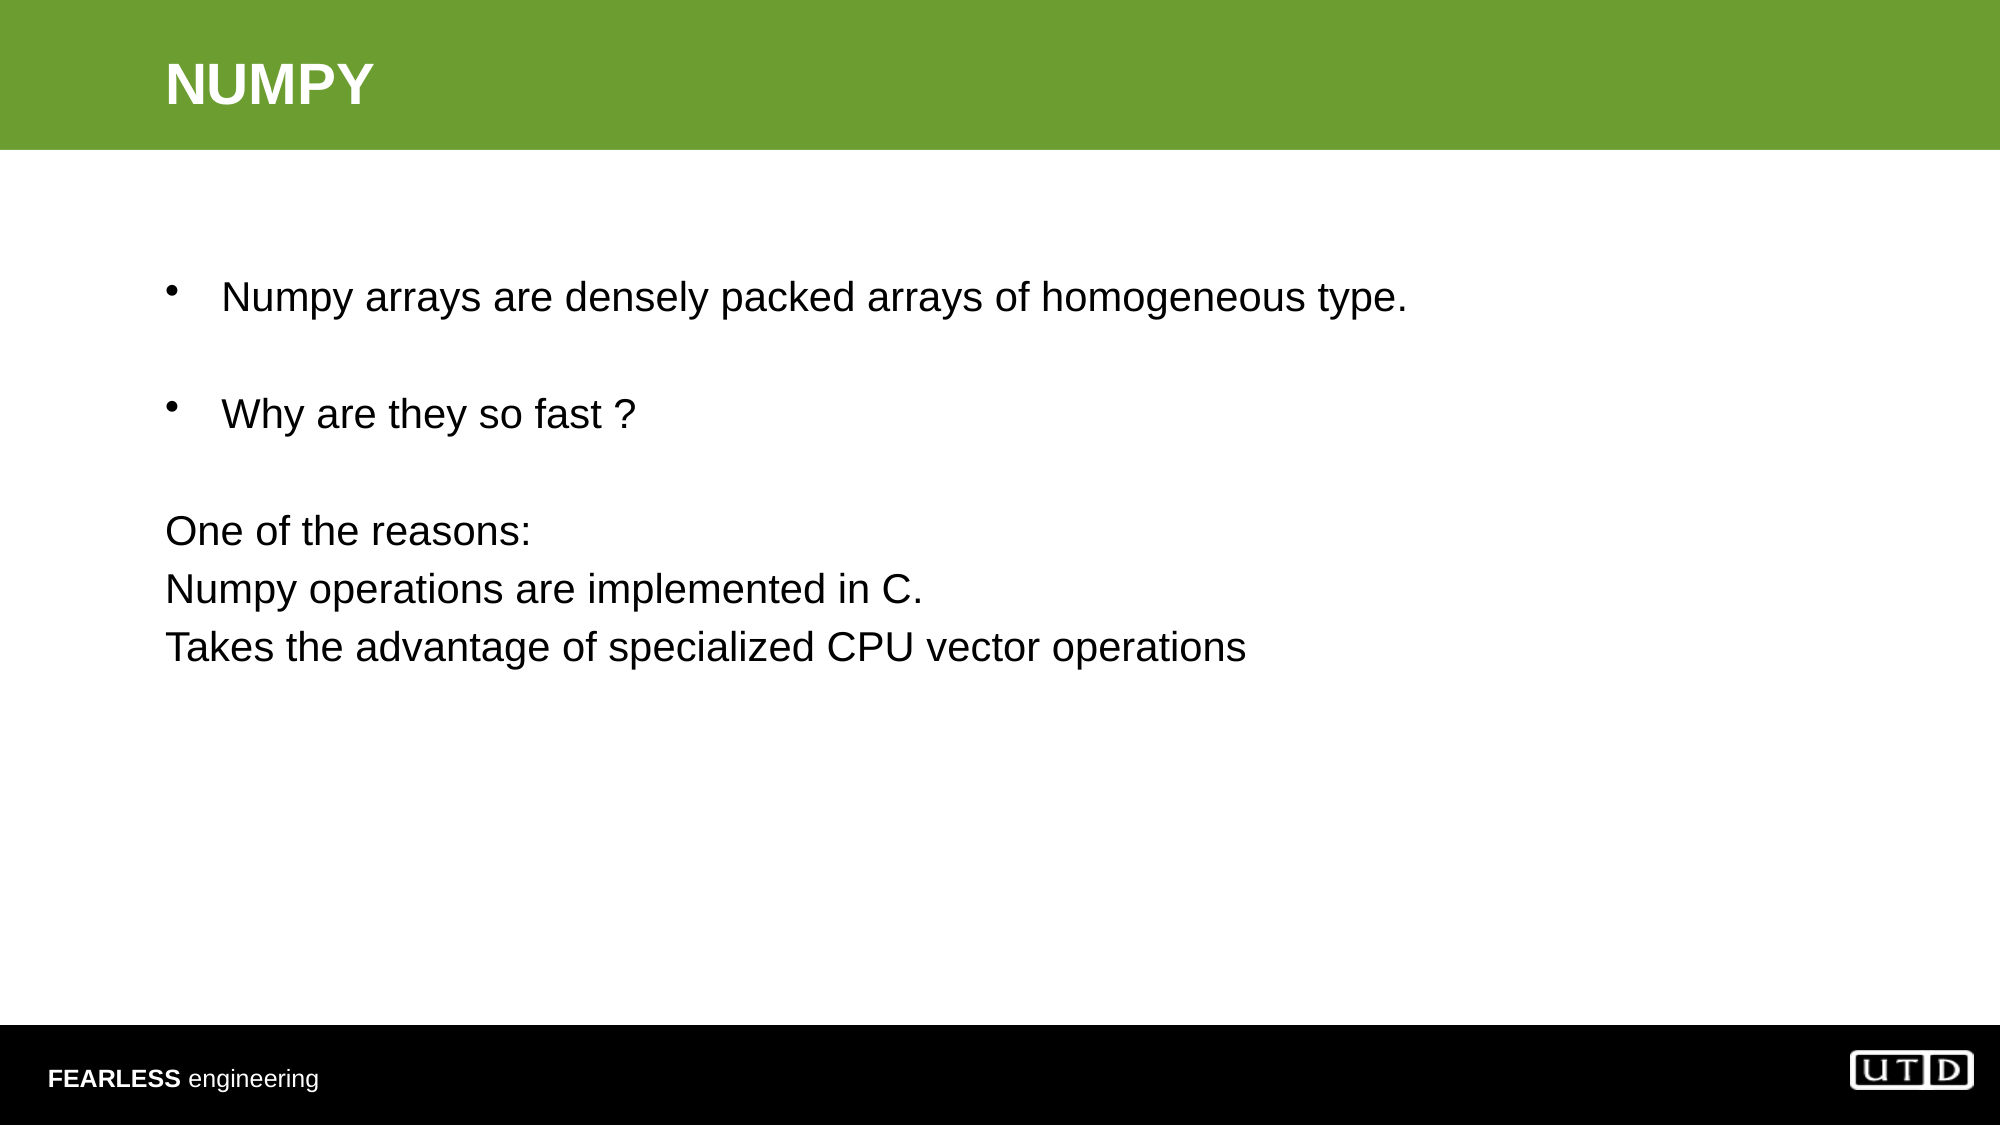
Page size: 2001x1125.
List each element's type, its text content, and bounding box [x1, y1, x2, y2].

picture [1850, 1049, 1974, 1090]
title NUMPY [150, 24, 1850, 138]
list Numpy arrays are densely packed arrays of homogeneous type. Why are they so fast ? One of the reasons: Numpy operations are implemented in C. Takes the advantage of specialized CPU vector operations [150, 262, 1850, 775]
